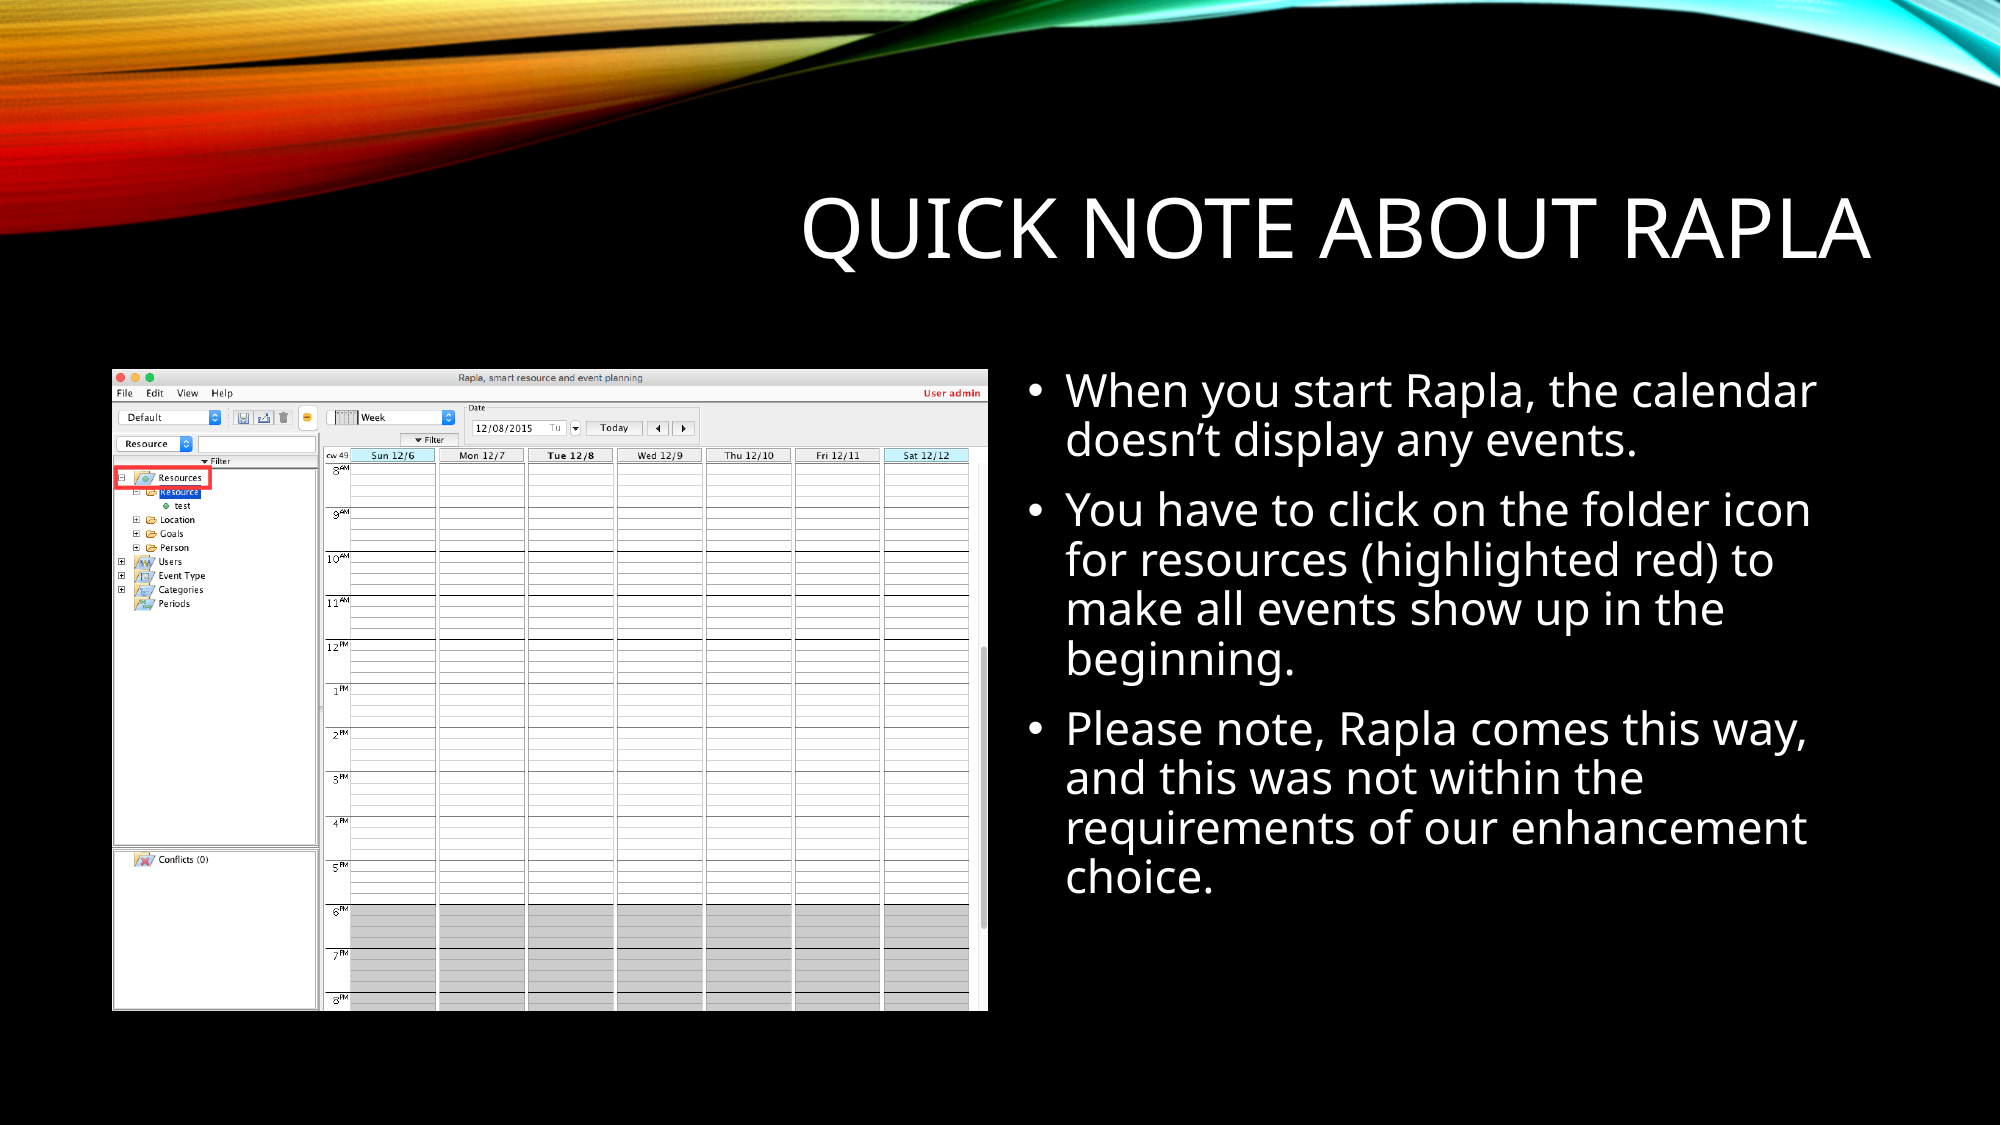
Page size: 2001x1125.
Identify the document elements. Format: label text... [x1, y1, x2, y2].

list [112, 369, 988, 1011]
title Quick Note About Rapla [474, 125, 1888, 338]
picture [0, 0, 2000, 237]
list When you start Rapla, the calendar doesn’t display any events. You have to click on the folder icon for resources (highlighted red) to make all events show up in the beginning. Please note, Rapla comes this way, and this was not within the requirements of our enhancement choice. [1012, 360, 1888, 1021]
